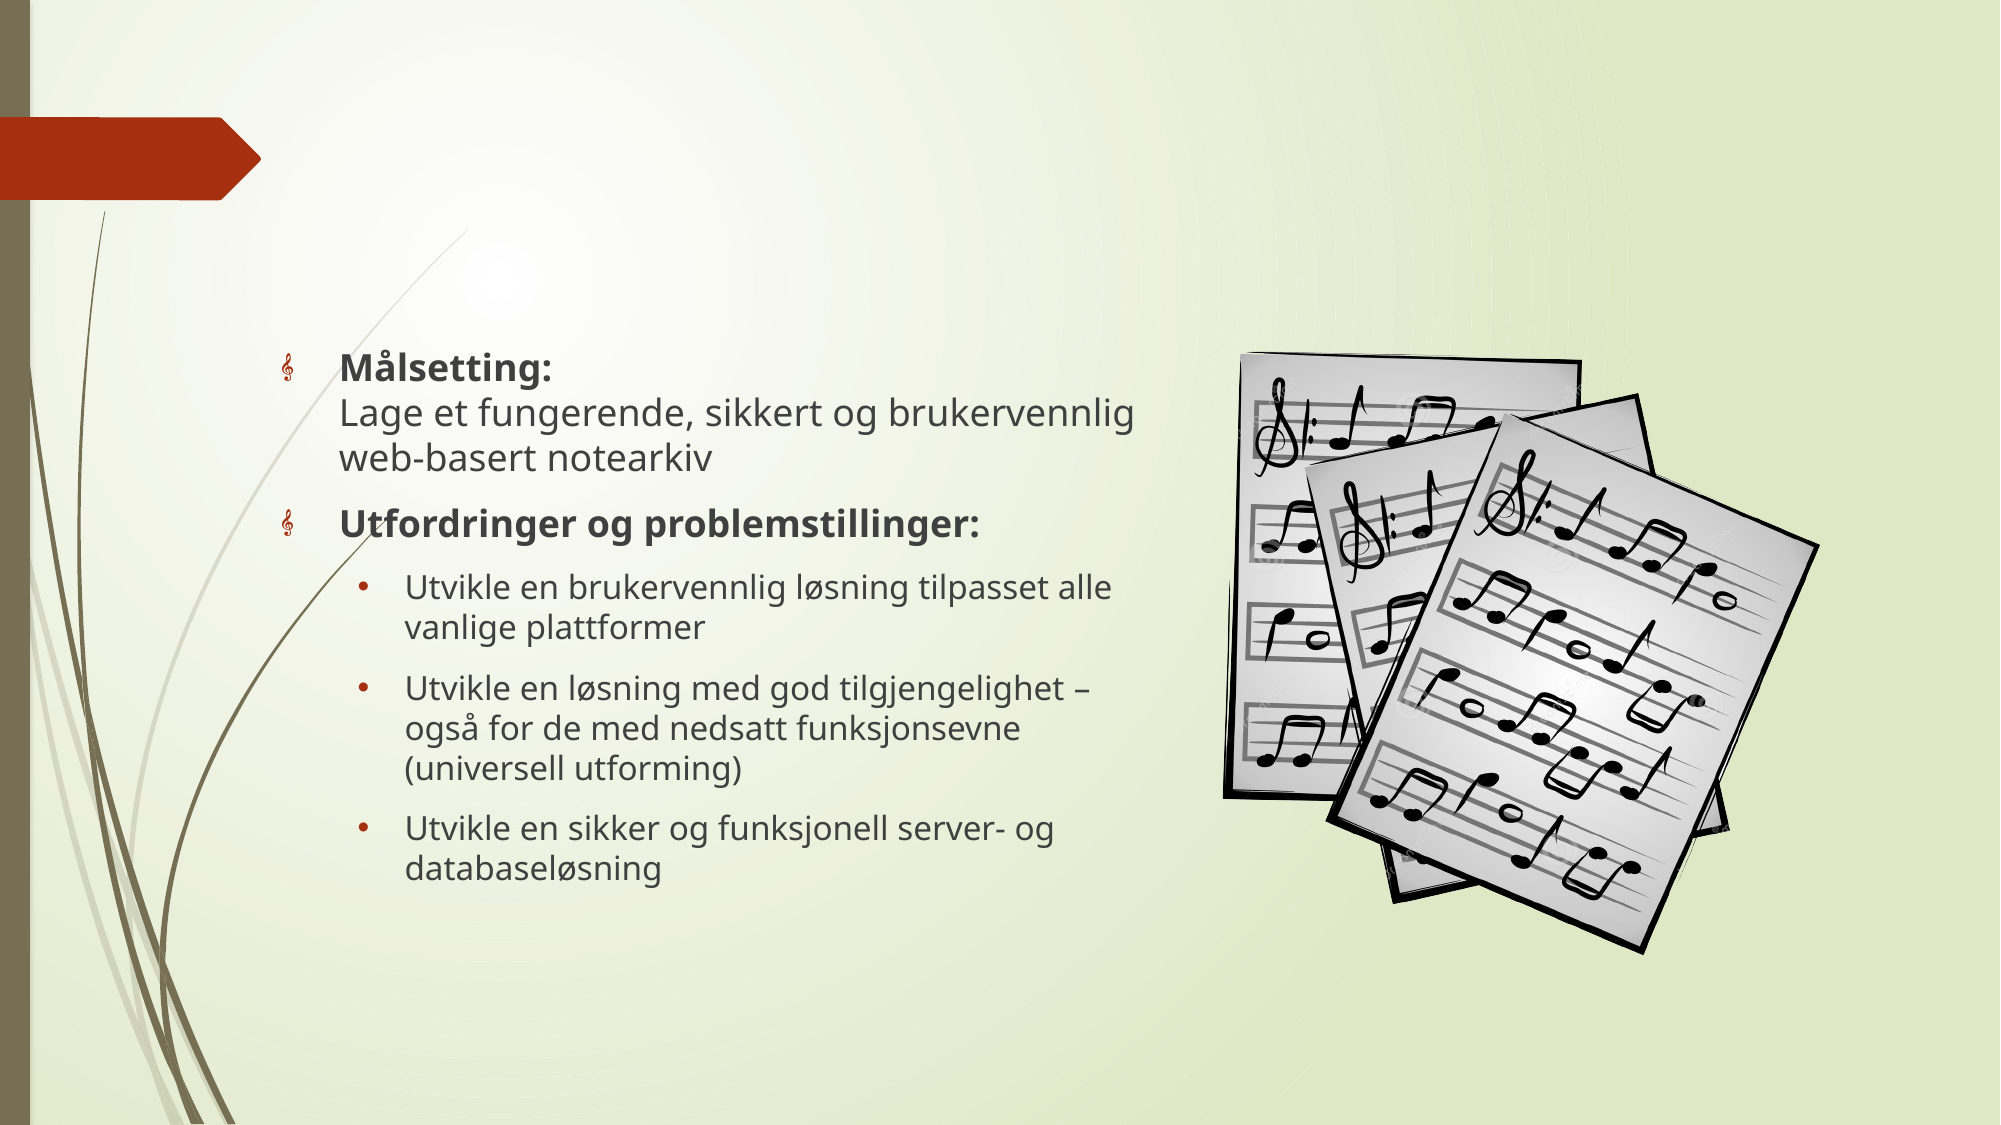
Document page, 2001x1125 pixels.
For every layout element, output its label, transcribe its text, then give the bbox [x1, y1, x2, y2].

title [267, 102, 1888, 313]
list Målsetting: Lage et fungerende, sikkert og brukervennlig web-basert notearkiv Utfordringer og problemstillinger: Utvikle en brukervennlig løsning tilpasset alle vanlige plattformer Utvikle en løsning med god tilgjengelighet – også for de med nedsatt funksjonsevne (universell utforming) Utvikle en sikker og funksjonell server- og databaseløsning [267, 336, 1173, 970]
picture [282, 353, 296, 381]
picture [282, 509, 296, 536]
picture [1193, 336, 1829, 970]
